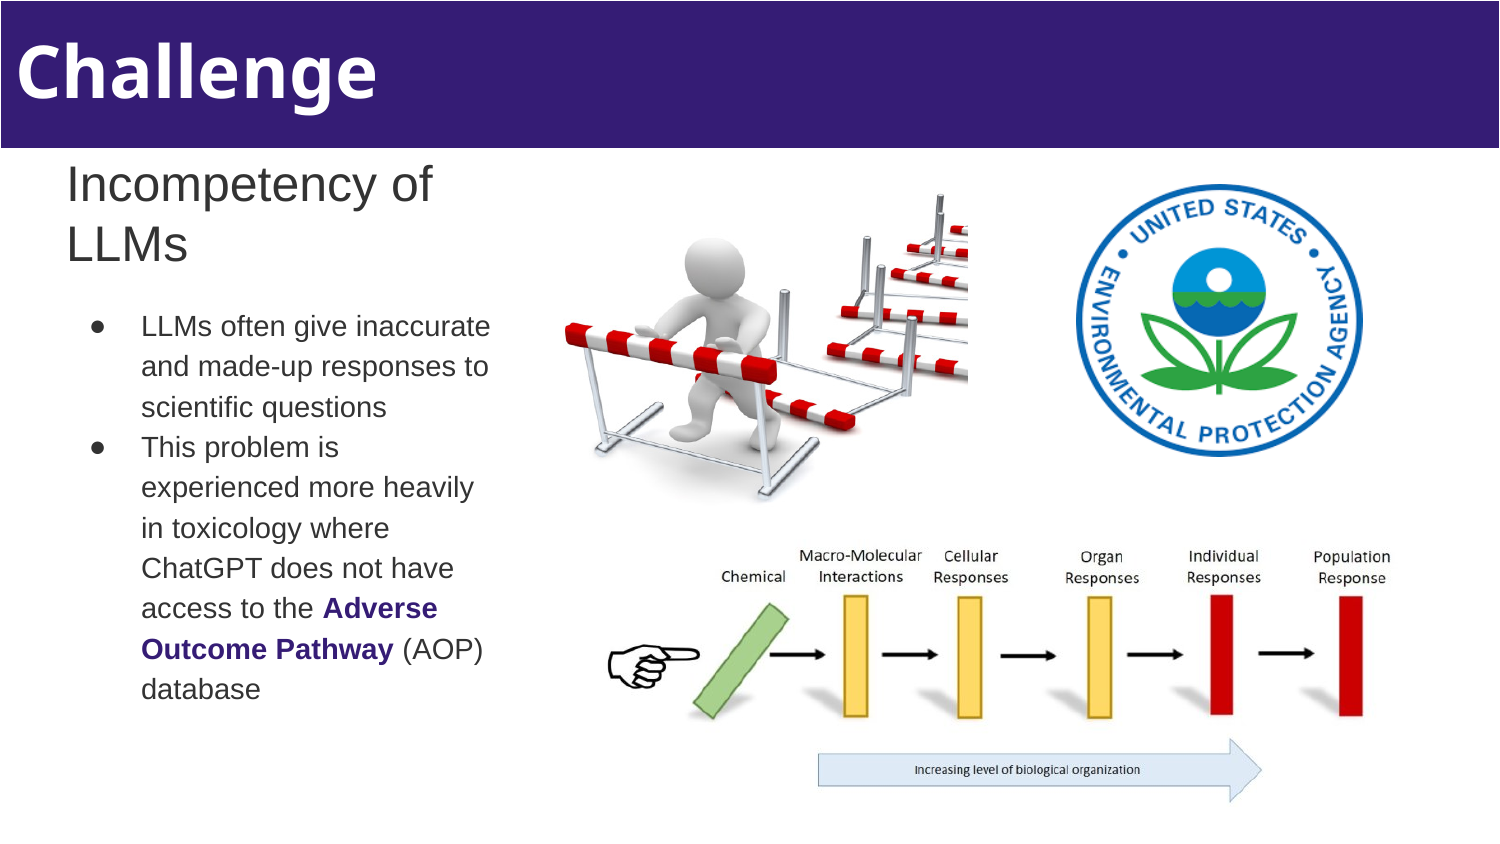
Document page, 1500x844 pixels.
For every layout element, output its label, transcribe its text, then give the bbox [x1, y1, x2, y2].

picture [556, 183, 968, 515]
list LLMs often give inaccurate and made-up responses to scientific questions This problem is experienced more heavily in toxicology where ChatGPT does not have access to the Adverse Outcome Pathway (AOP) database [51, 287, 512, 809]
text_box Challenge [0, 0, 1500, 150]
text_box [36, 175, 1428, 820]
picture [525, 539, 1420, 821]
picture [1076, 183, 1364, 457]
title Incompetency of LLMs [51, 163, 512, 287]
